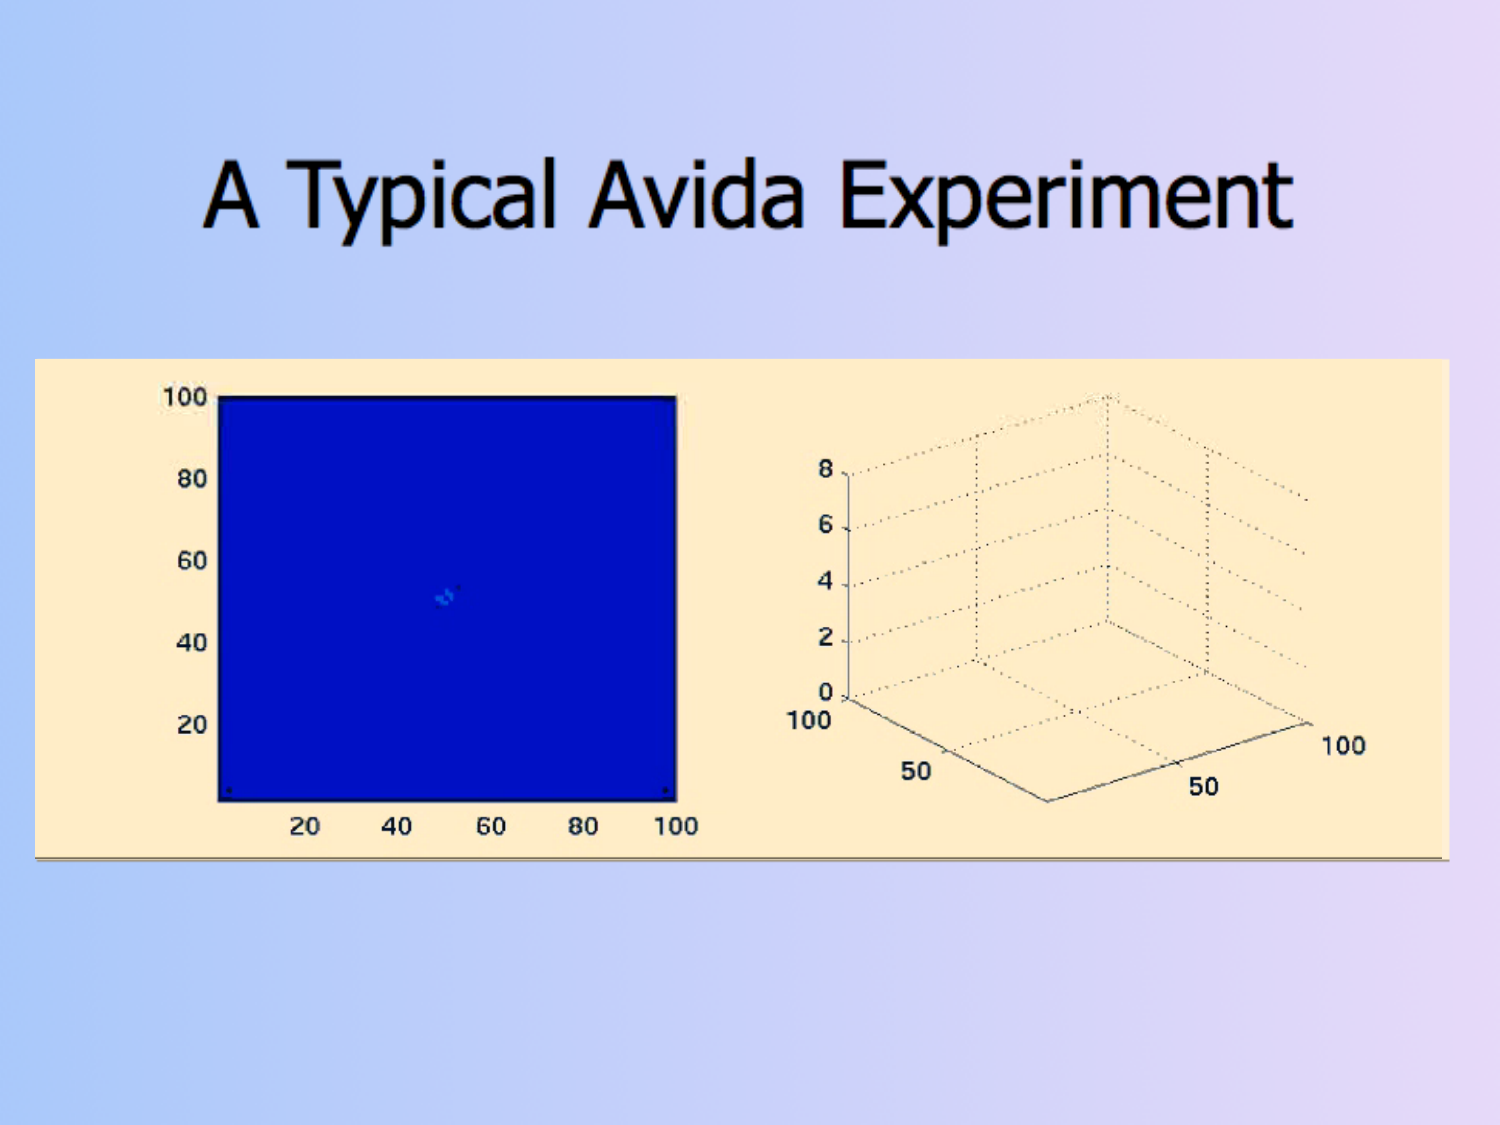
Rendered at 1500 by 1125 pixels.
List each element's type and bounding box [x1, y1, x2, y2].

picture [0, 0, 1500, 1125]
list [34, 358, 1443, 860]
